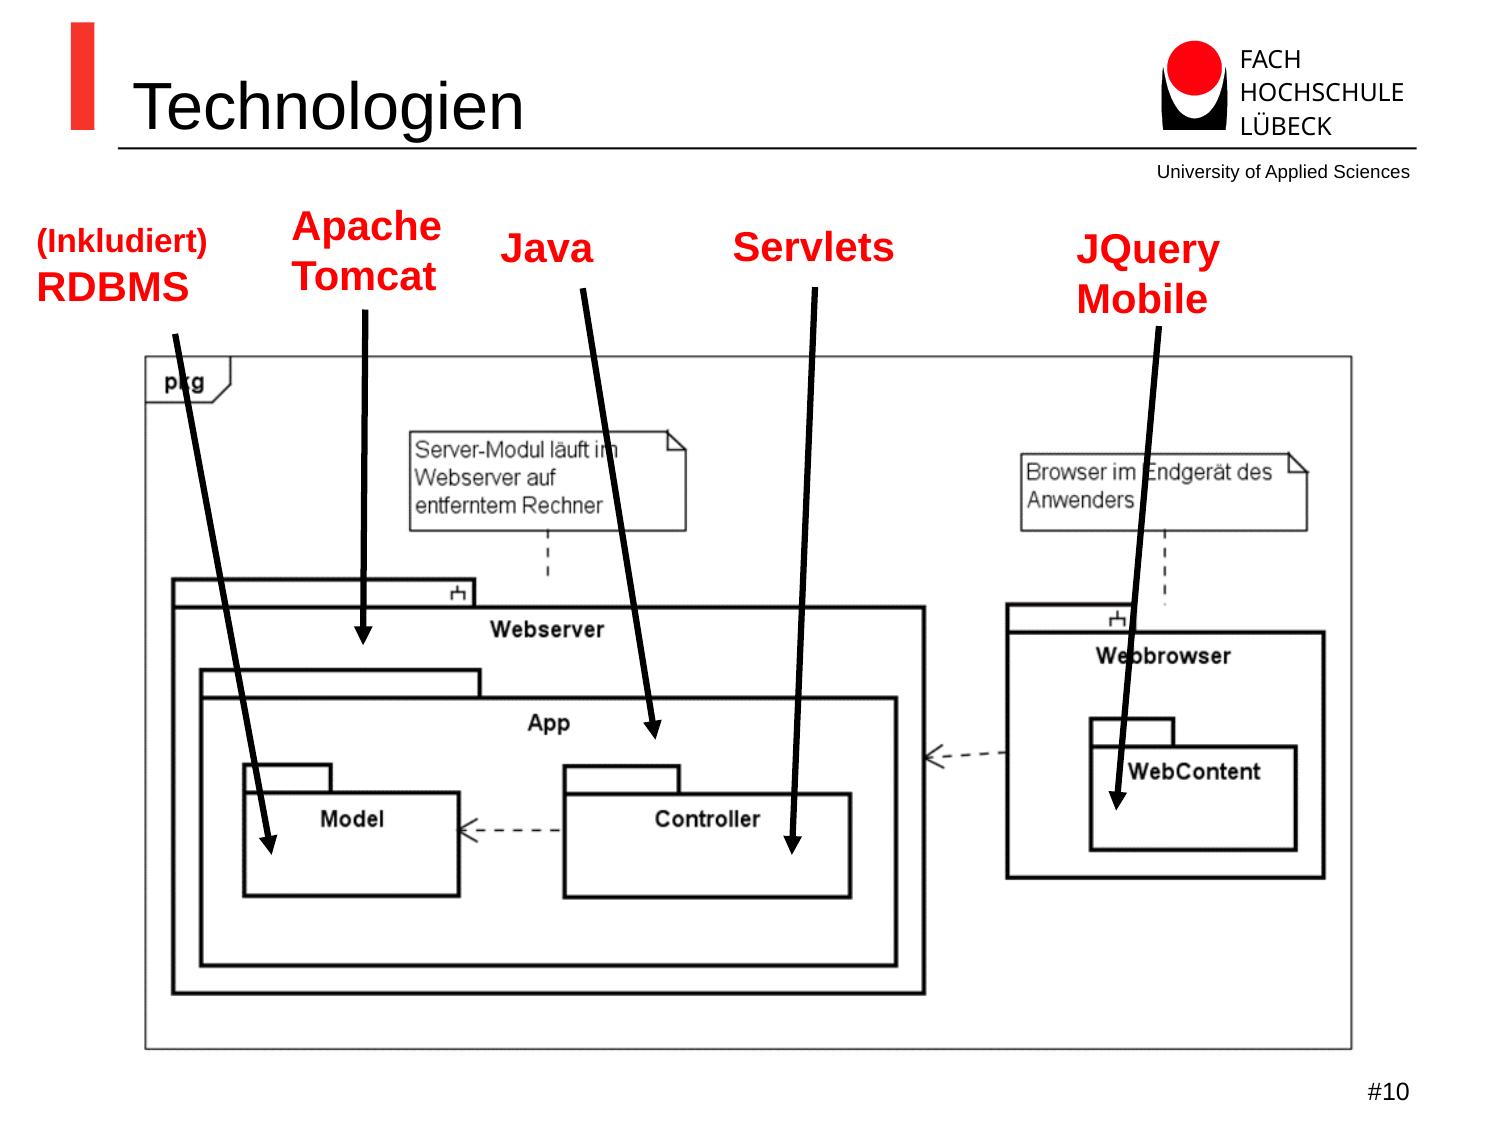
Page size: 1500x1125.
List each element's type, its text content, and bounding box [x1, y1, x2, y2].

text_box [174, 333, 272, 856]
title Technologien [117, 0, 1140, 149]
text_box JQuery Mobile [1061, 214, 1257, 289]
text_box Java [485, 213, 681, 289]
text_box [582, 288, 656, 740]
text_box Apache Tomcat [276, 191, 472, 267]
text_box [791, 286, 816, 855]
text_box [1115, 325, 1160, 811]
slide_number #10 [1312, 1053, 1425, 1114]
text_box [362, 309, 366, 646]
list Servlets [717, 212, 913, 288]
picture [142, 353, 1369, 1054]
text_box (Inkludiert) RDBMS [21, 211, 229, 317]
